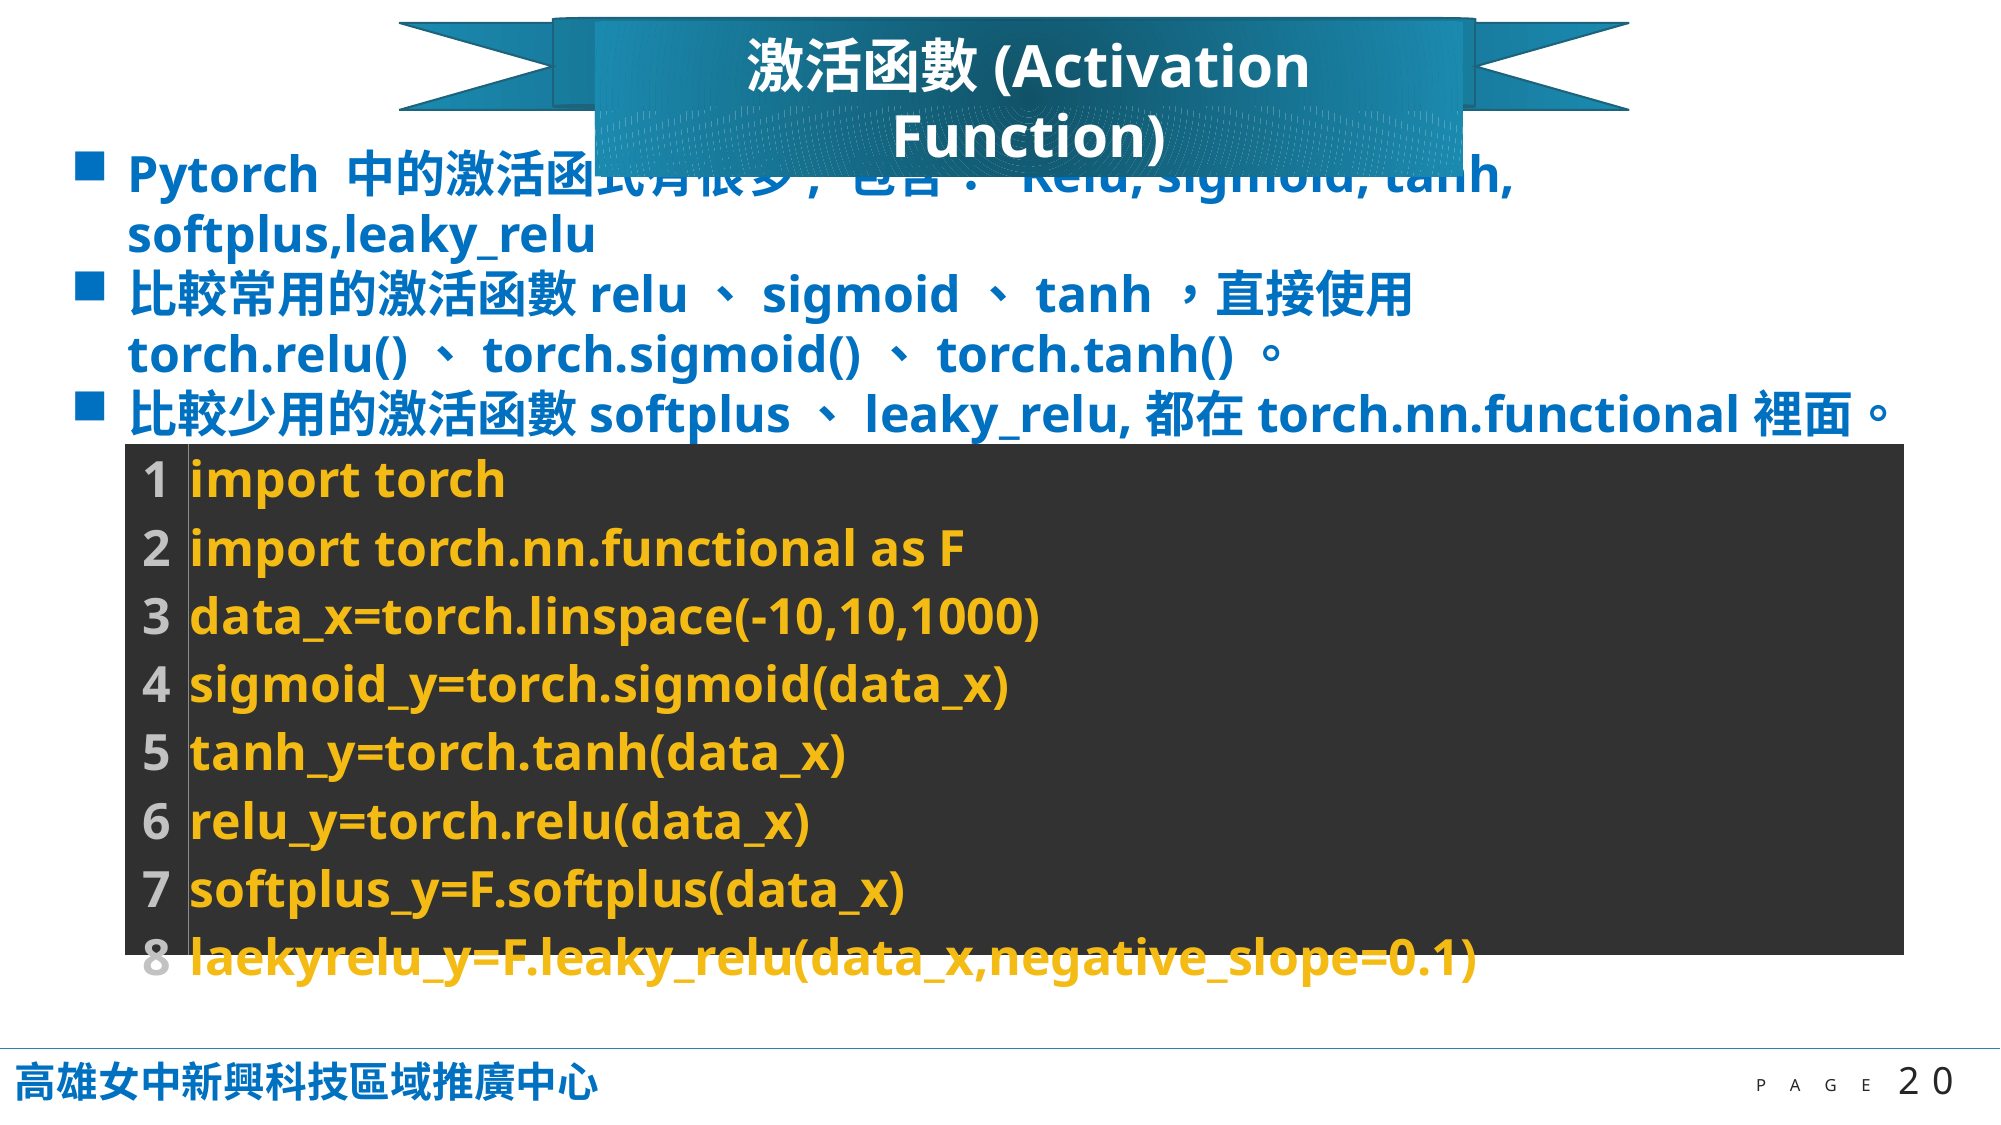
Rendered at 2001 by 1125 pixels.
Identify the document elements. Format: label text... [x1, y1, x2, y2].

table_header 1 2 3 4 5 6 7 8 [125, 444, 188, 955]
text_box Pytorch 中的激活函式有很多, 包含： Relu, sigmoid, tanh, softplus,leaky_relu 比較常用的激活函數relu、sigmoid、tanh，直接使用torch.relu()、torch.sigmoid()、torch.tanh()。 比較少用的激活函數softplus、leaky_relu,都在torch.nn.functional裡面。 [56, 135, 1941, 701]
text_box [399, 17, 1630, 110]
text_box 高雄女中新興科技區域推廣中心 [0, 1049, 636, 1113]
table_header import torch import torch.nn.functional as F data_x=torch.linspace(-10,10,1000) sigmoid_y=torch.sigmoid(data_x) tanh_y=torch.tanh(data_x) relu_y=torch.relu(data_x) softplus_y=F.softplus(data_x) laekyrelu_y=F.leaky_relu(data_x,negative_slope=0.1) [189, 444, 1904, 955]
